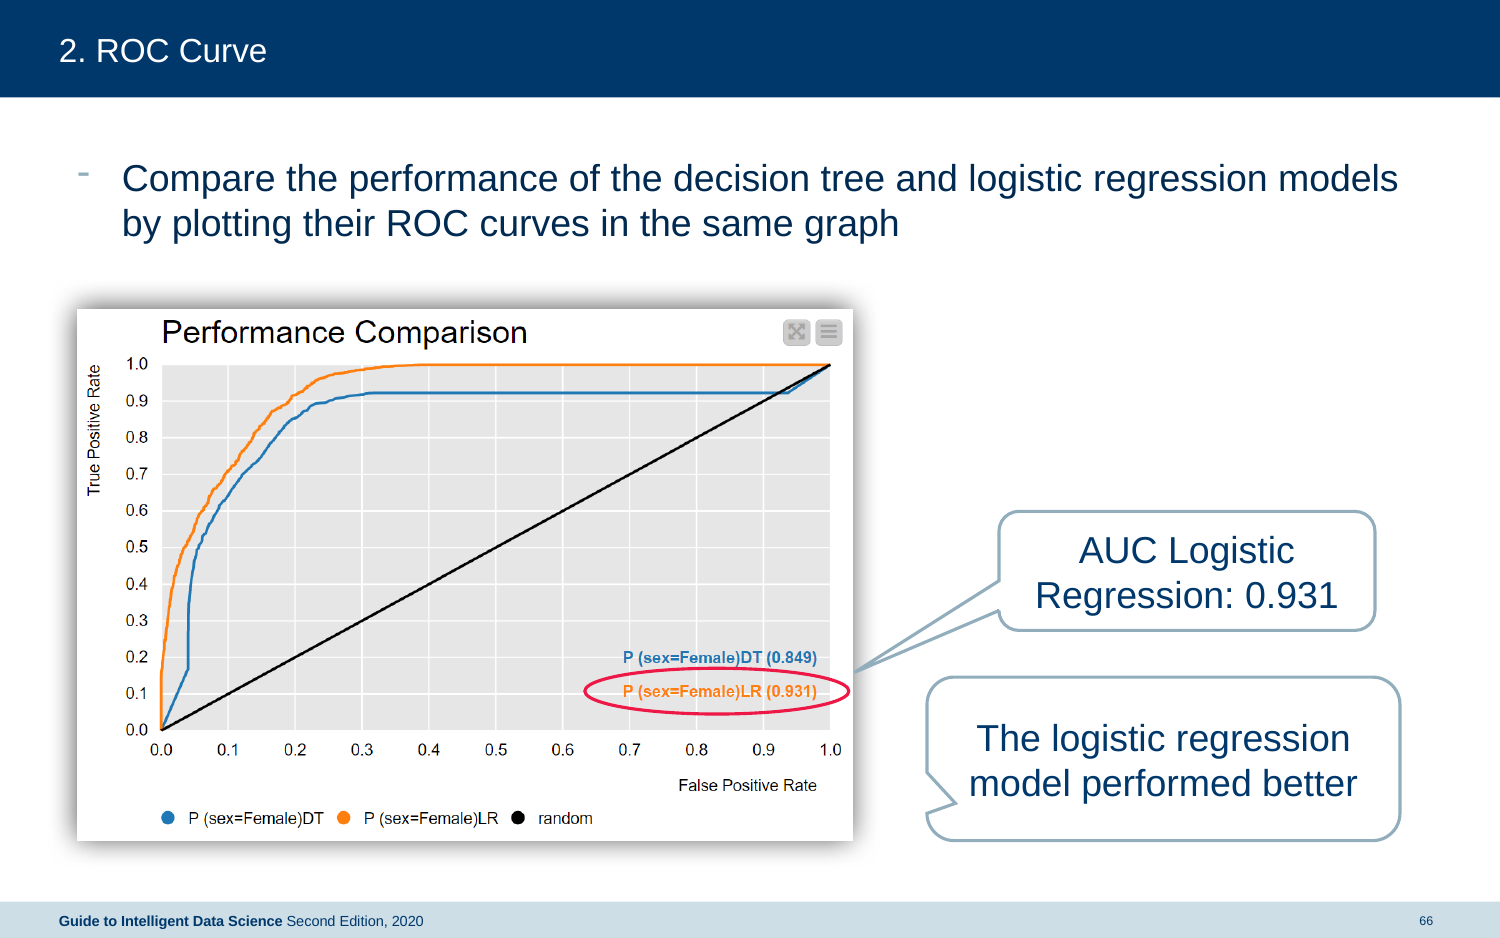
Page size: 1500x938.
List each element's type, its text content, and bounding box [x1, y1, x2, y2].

list Compare the performance of the decision tree and logistic regression models by plotting their ROC curves in the same graph [77, 124, 1415, 274]
picture [77, 309, 853, 841]
title 2. ROC Curve [58, 28, 1442, 70]
text_box AUC Logistic Regression: 0.931 [854, 510, 1377, 674]
footer Guide to Intelligent Data Science Second Edition, 2020 [58, 900, 717, 938]
slide_number 66 [1411, 900, 1442, 938]
text_box The logistic regression model performed better [925, 676, 1401, 842]
